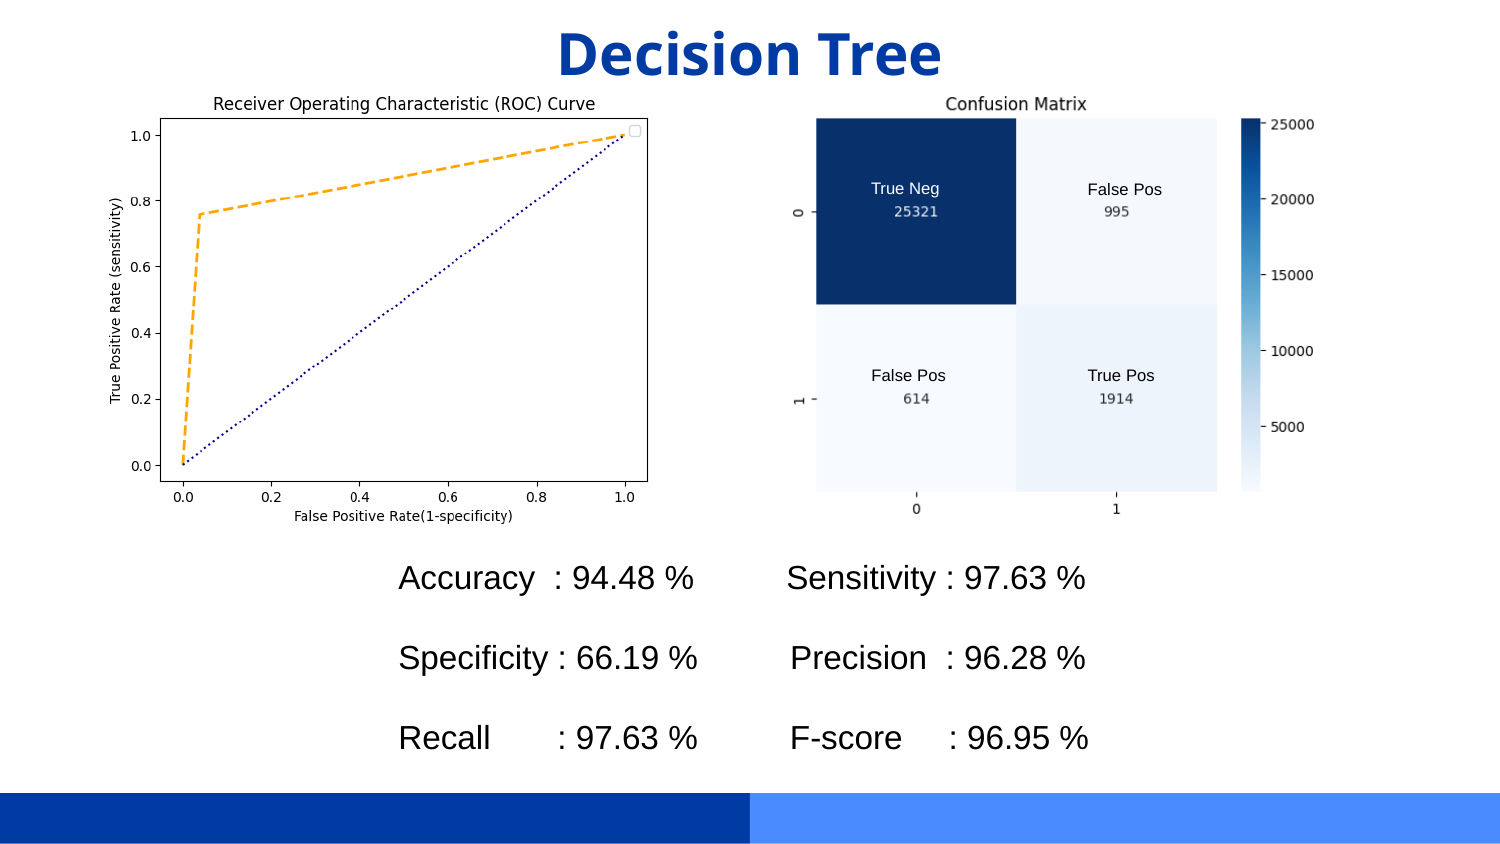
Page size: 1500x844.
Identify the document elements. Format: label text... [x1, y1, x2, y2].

picture [782, 86, 1325, 526]
title Decision Tree [117, 1, 1383, 156]
text_box Accuracy : 94.48 % Sensitivity : 97.63 % Specificity : 66.19 % Precision : 96.28 % Recall : 97.63 % F-score : 96.95 % [383, 548, 1115, 809]
picture [100, 86, 657, 533]
